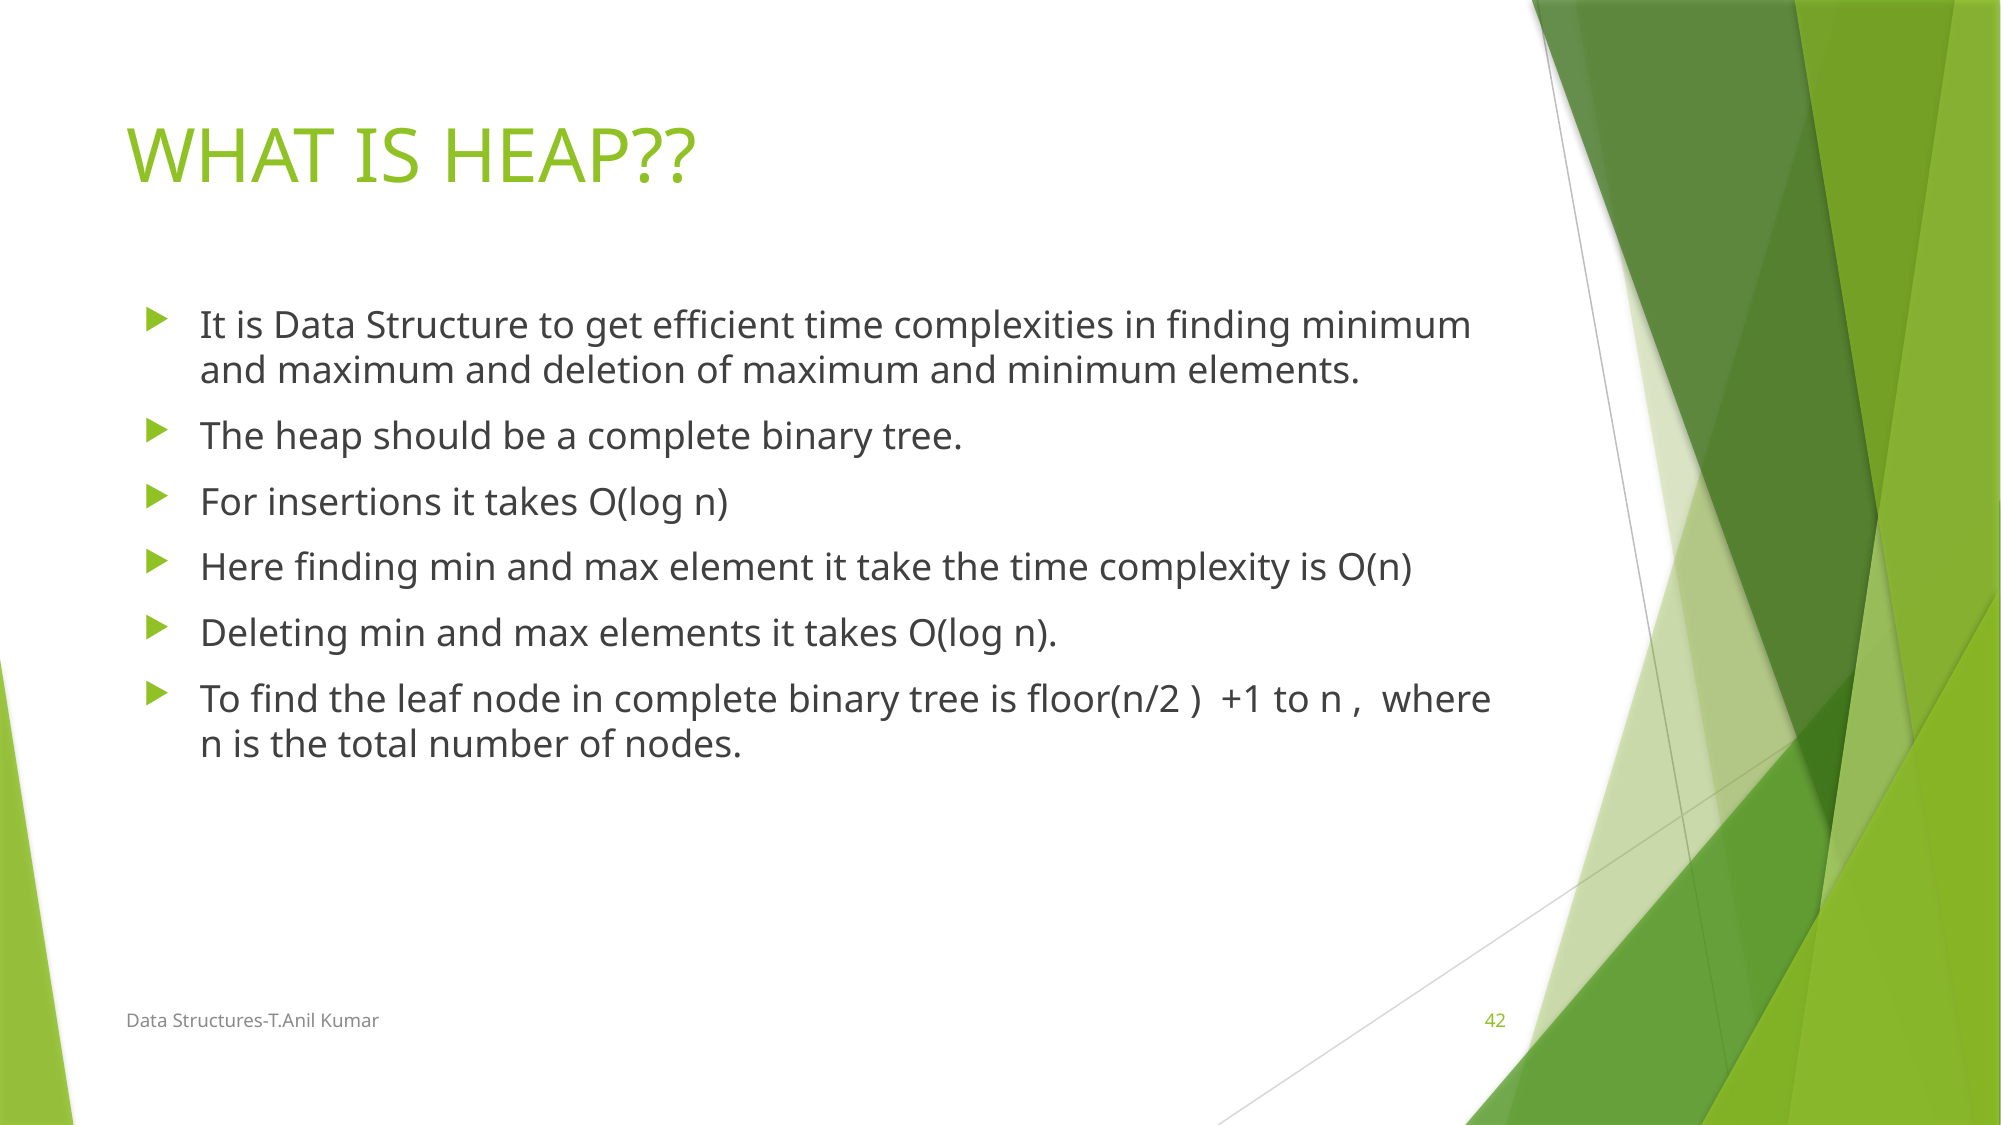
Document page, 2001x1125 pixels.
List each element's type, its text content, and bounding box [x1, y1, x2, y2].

list It is Data Structure to get efficient time complexities in finding minimum and maximum and deletion of maximum and minimum elements. The heap should be a complete binary tree. For insertions it takes O(log n) Here finding min and max element it take the time complexity is O(n) Deleting min and max elements it takes O(log n). To find the leaf node in complete binary tree is floor(n/2 ) +1 to n , where n is the total number of nodes. [128, 293, 1539, 930]
slide_number 42 [1409, 991, 1522, 1051]
title WHAT IS HEAP?? [111, 99, 1522, 317]
footer Data Structures-T.Anil Kumar [111, 991, 1145, 1051]
